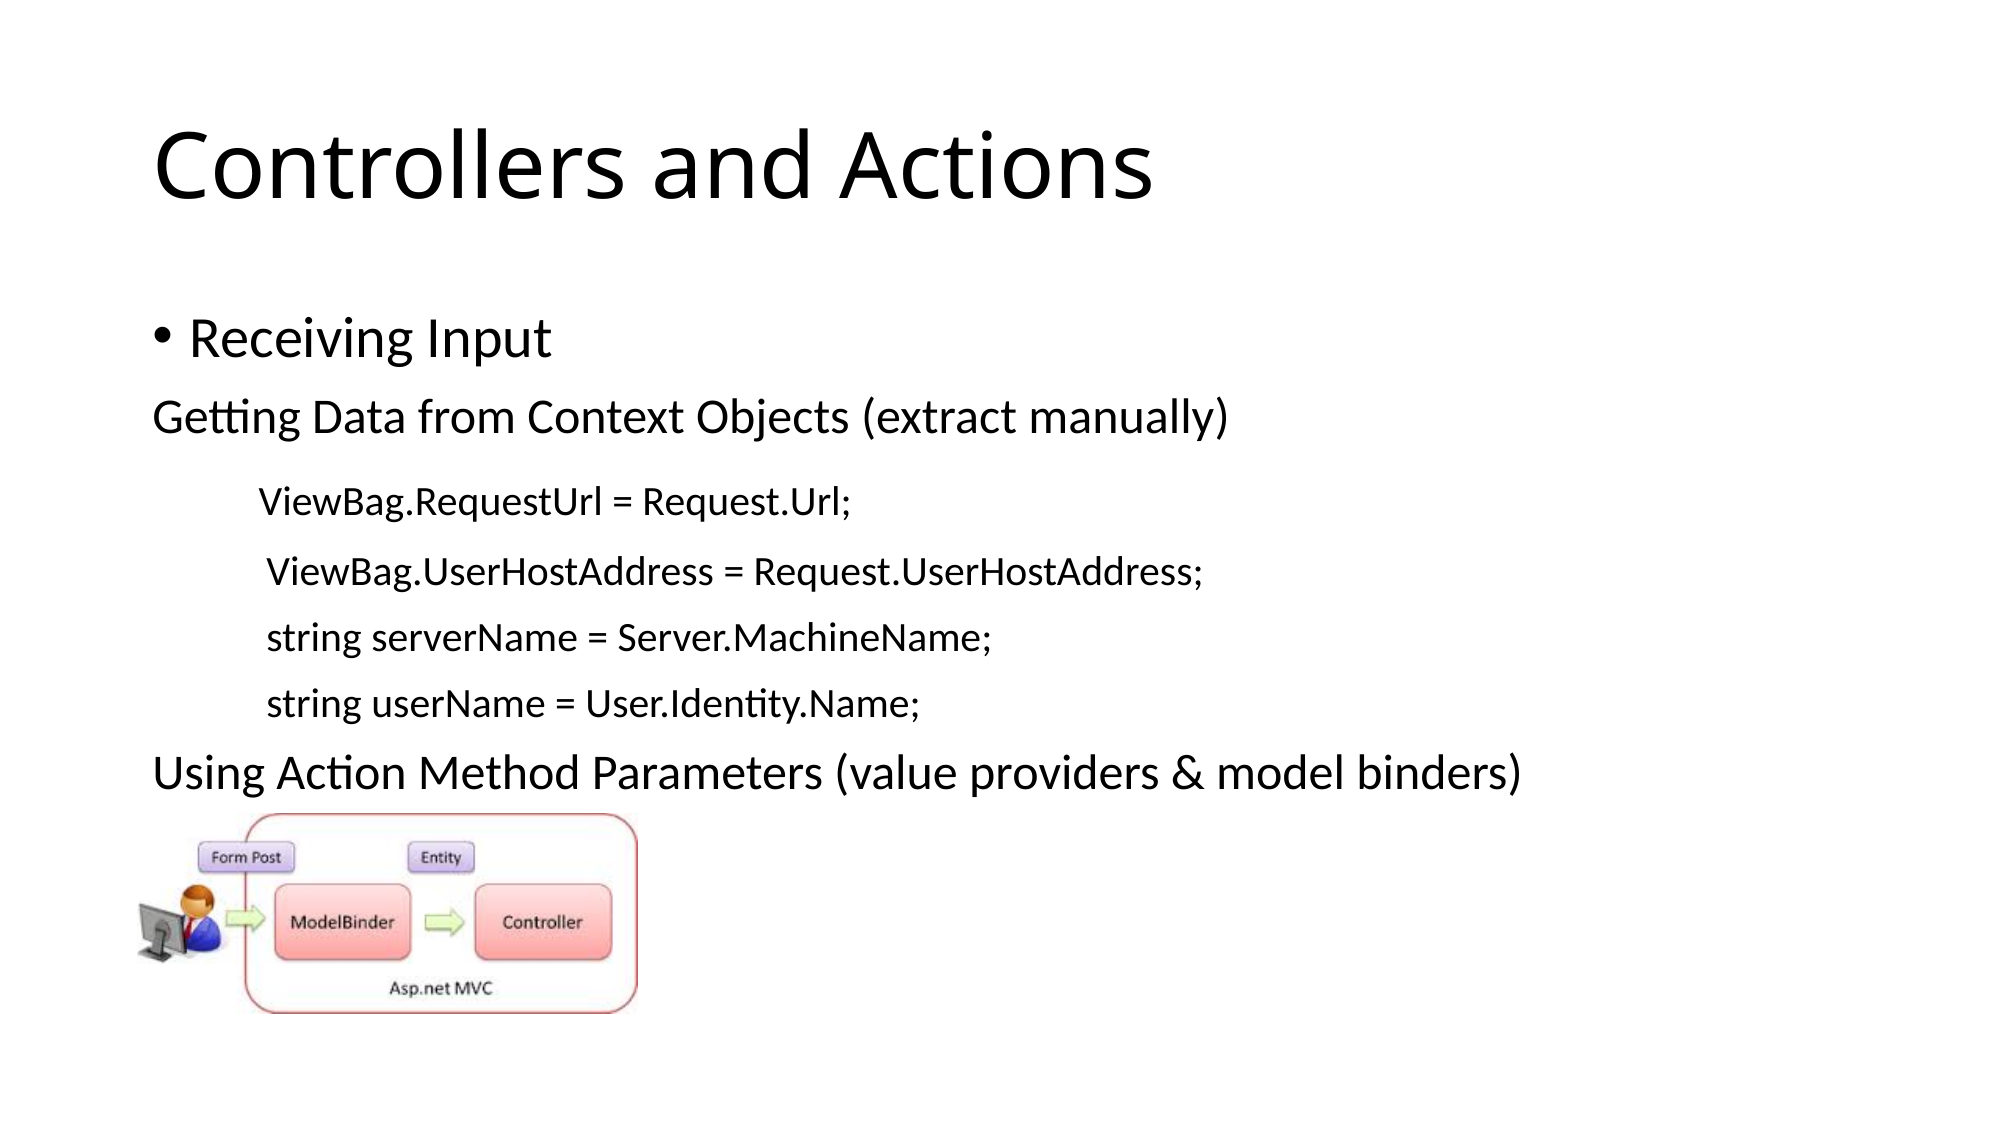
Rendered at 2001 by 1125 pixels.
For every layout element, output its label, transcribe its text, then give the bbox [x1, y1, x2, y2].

title Controllers and Actions [137, 59, 1863, 278]
picture [137, 813, 638, 1014]
list Receiving Input Getting Data from Context Objects (extract manually) ViewBag.RequestUrl = Request.Url; ViewBag.UserHostAddress = Request.UserHostAddress; string serverName = Server.MachineName; string userName = User.Identity.Name; Using Action Method Parameters (value providers & model binders) [137, 299, 1863, 1014]
